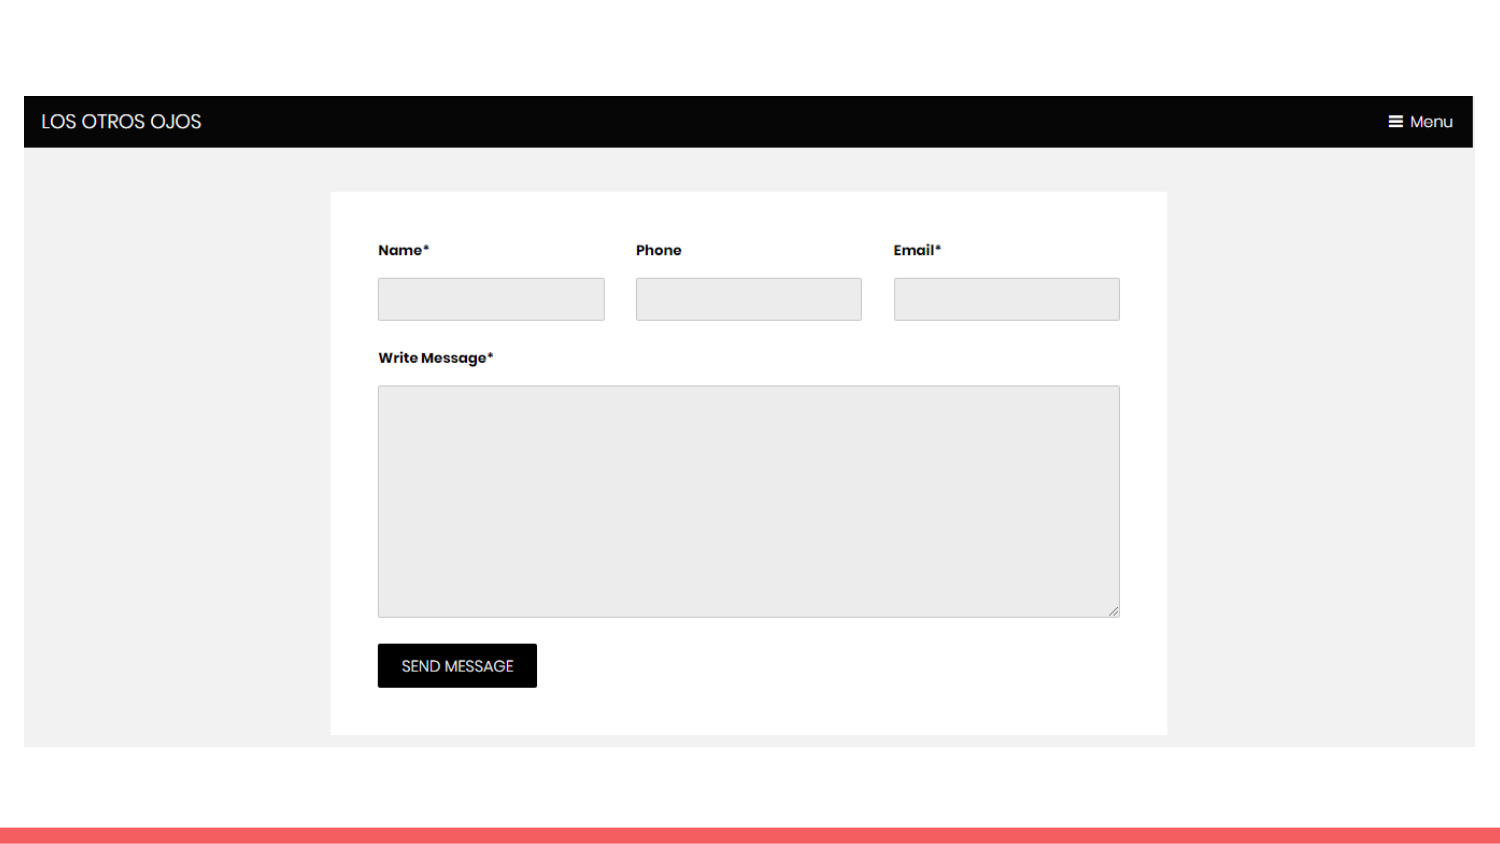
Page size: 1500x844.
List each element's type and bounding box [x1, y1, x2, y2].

picture [24, 96, 1476, 748]
